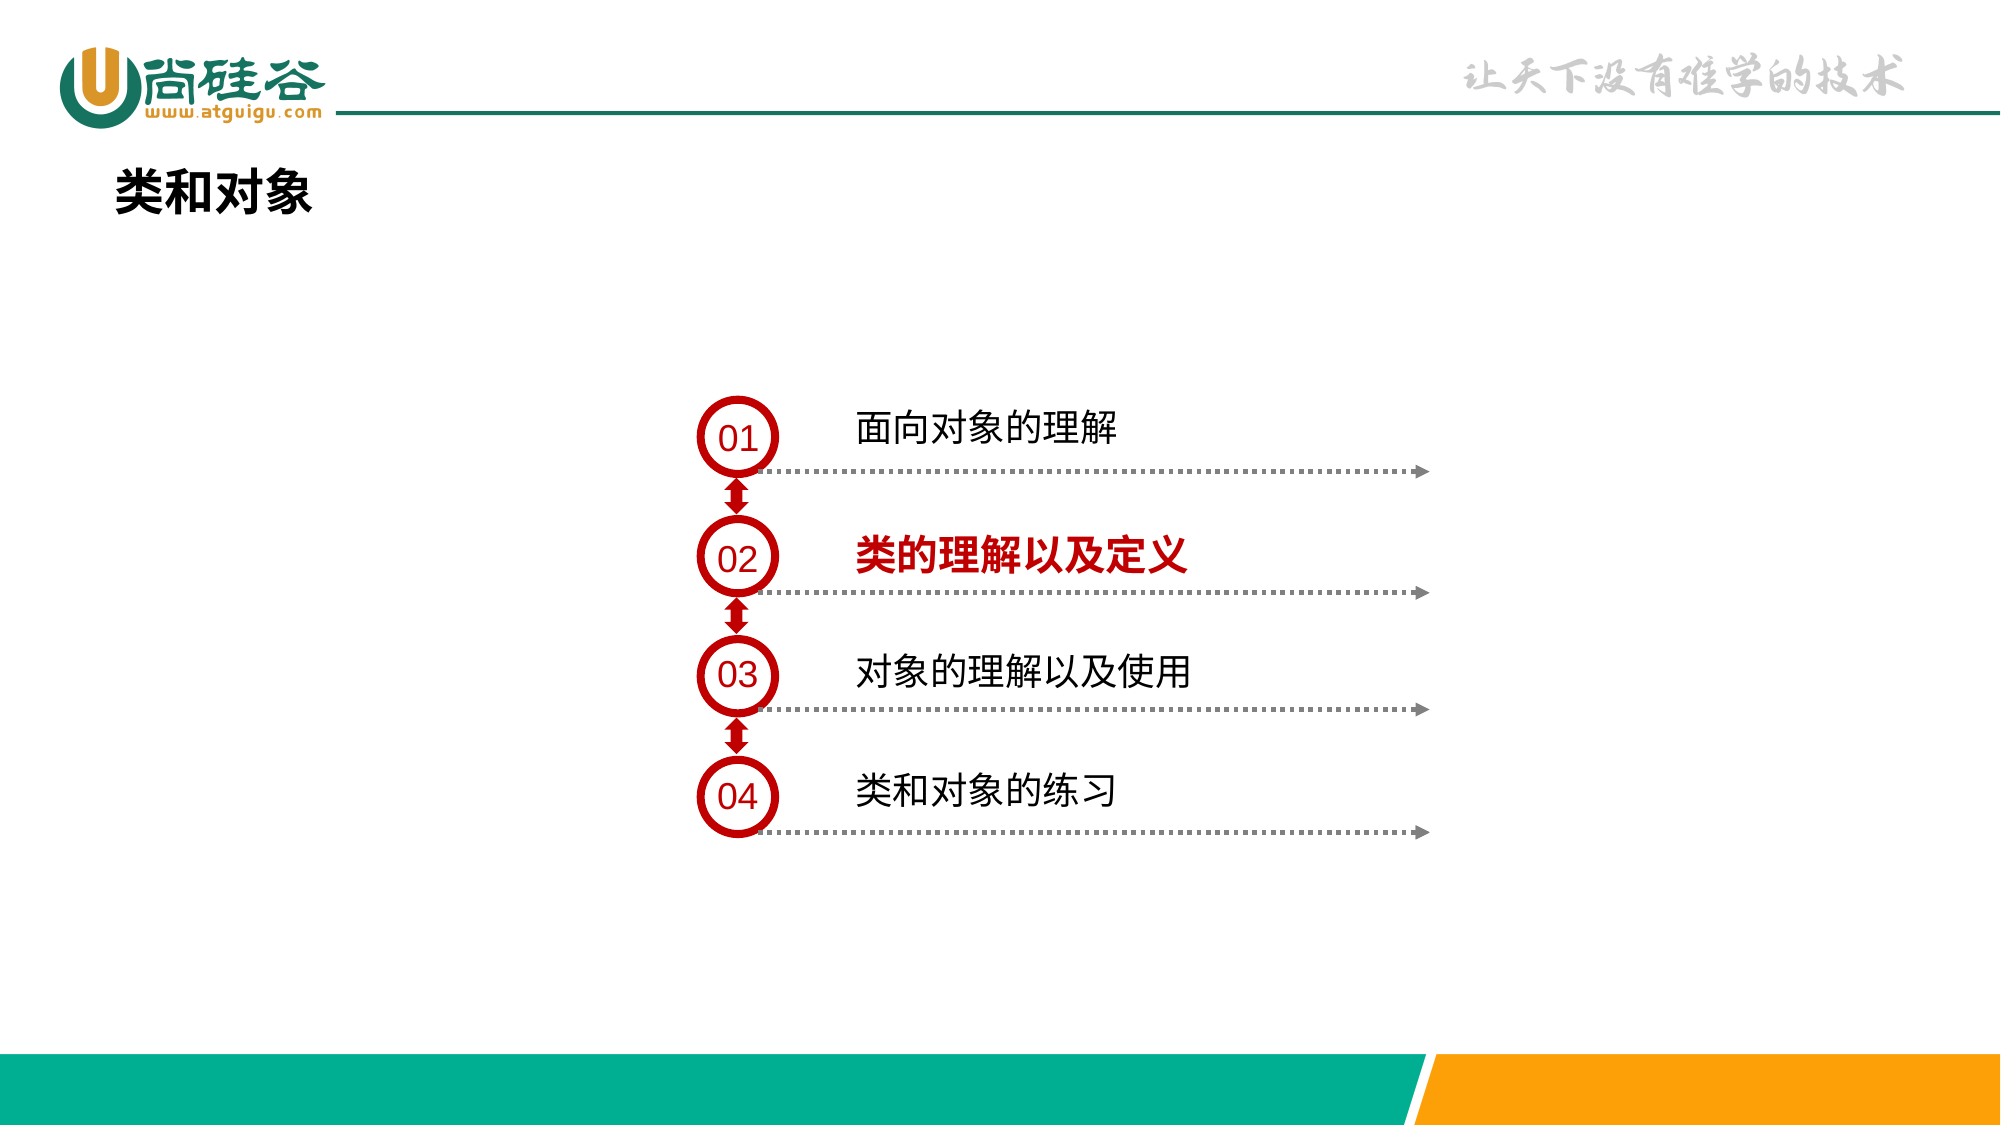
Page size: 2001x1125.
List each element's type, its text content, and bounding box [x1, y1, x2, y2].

text_box [724, 597, 749, 635]
text_box [695, 533, 702, 579]
text_box [708, 467, 768, 479]
text_box 04 [702, 765, 774, 825]
text_box 03 [702, 642, 774, 703]
text_box [710, 588, 766, 599]
text_box 对象的理解以及使用 [840, 640, 1435, 701]
text_box [709, 394, 767, 406]
text_box [706, 825, 770, 840]
text_box [705, 703, 771, 719]
text_box 类和对象的练习 [840, 760, 1435, 820]
text_box 面向对象的理解 [840, 396, 1435, 457]
text_box [695, 413, 703, 461]
text_box 类和对象 [100, 123, 1861, 296]
text_box [724, 477, 749, 515]
text_box [724, 717, 749, 755]
text_box [707, 513, 769, 527]
text_box [695, 774, 702, 820]
picture [0, 0, 2001, 1125]
text_box [774, 775, 781, 819]
text_box [695, 654, 702, 699]
text_box [774, 654, 781, 699]
text_box 01 [703, 406, 775, 467]
text_box [775, 416, 781, 458]
text_box [774, 534, 781, 579]
text_box [710, 754, 766, 765]
text_box [713, 634, 763, 642]
text_box 02 [702, 527, 774, 588]
text_box 类的理解以及定义 [840, 521, 1435, 587]
